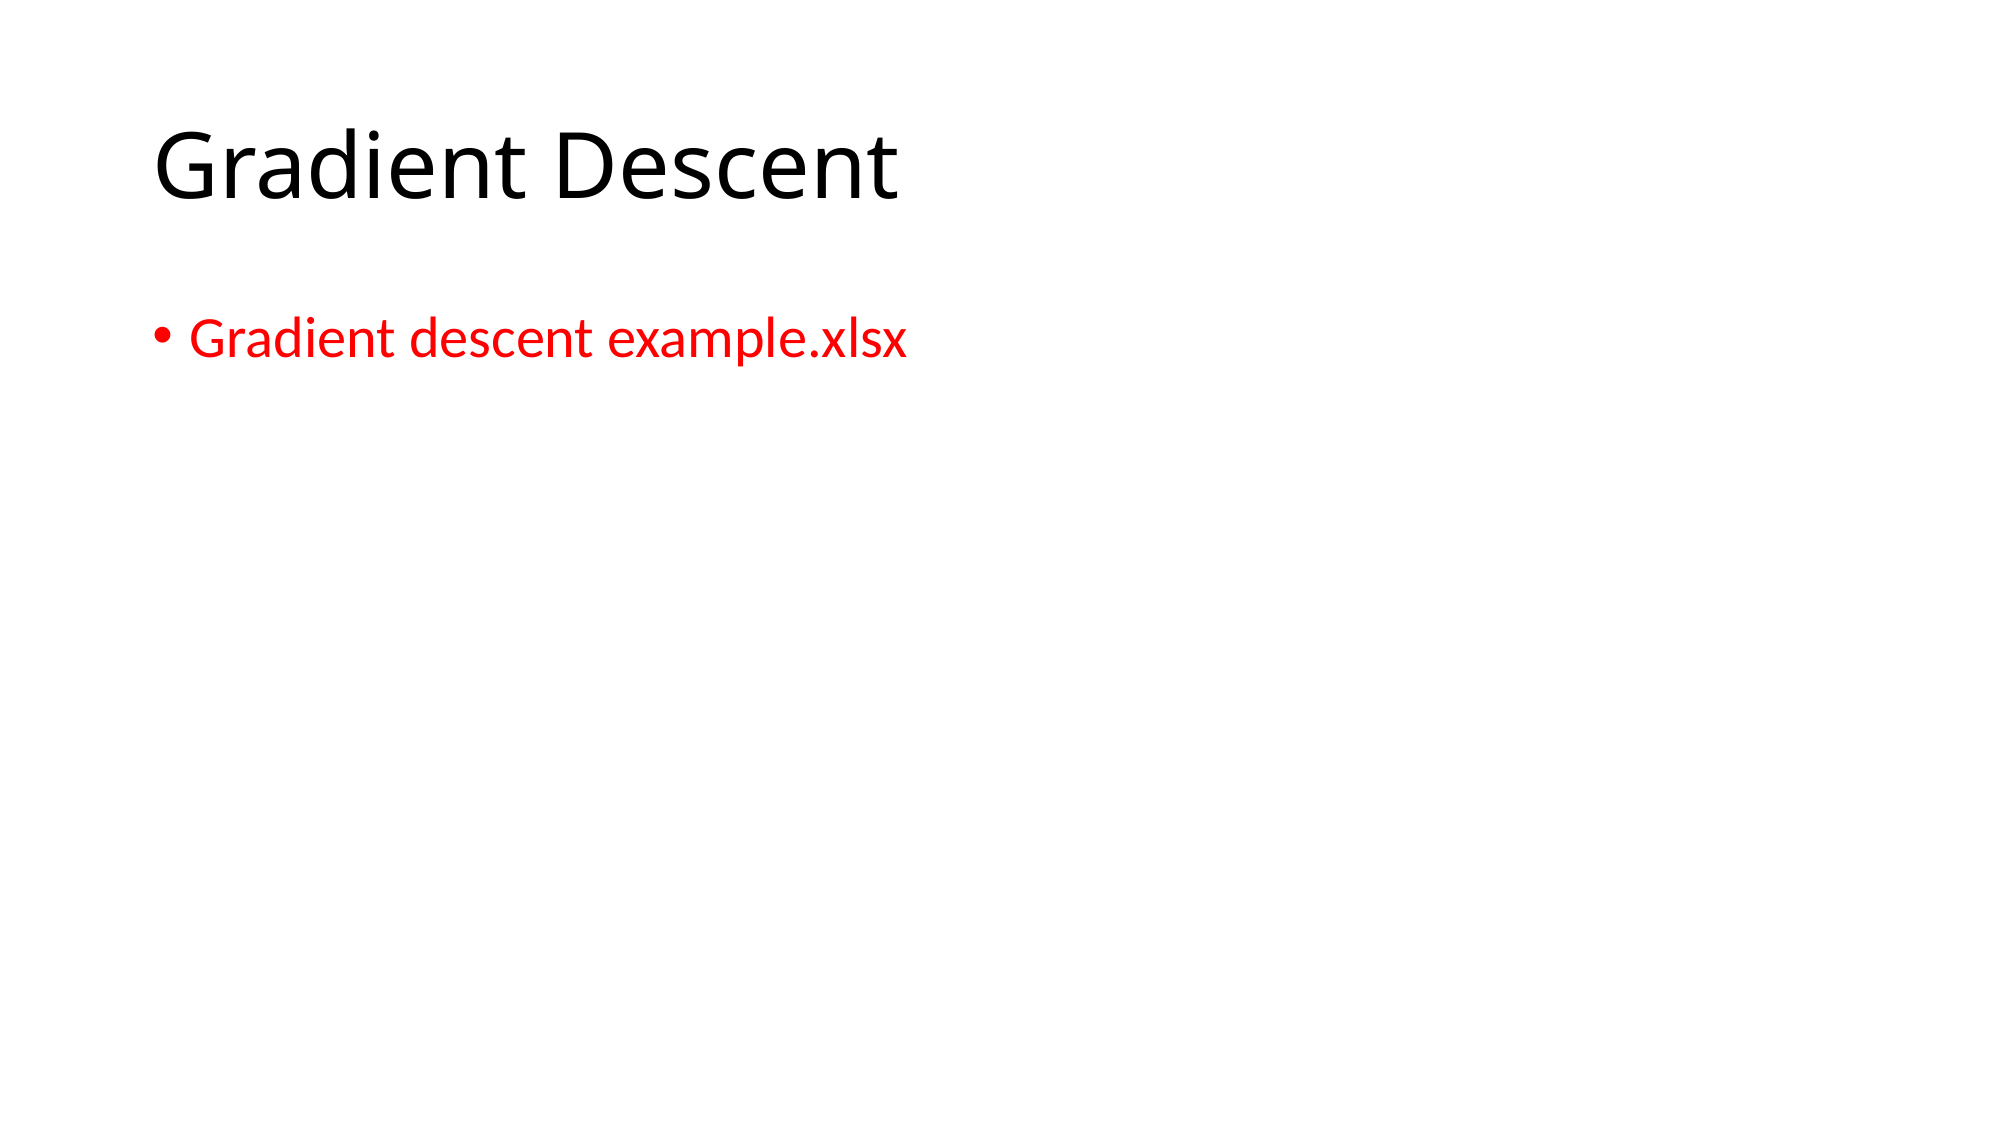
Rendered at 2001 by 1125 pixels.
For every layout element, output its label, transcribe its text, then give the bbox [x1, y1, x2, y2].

title Gradient Descent [137, 59, 1863, 278]
list Gradient descent example.xlsx [137, 299, 1863, 1014]
